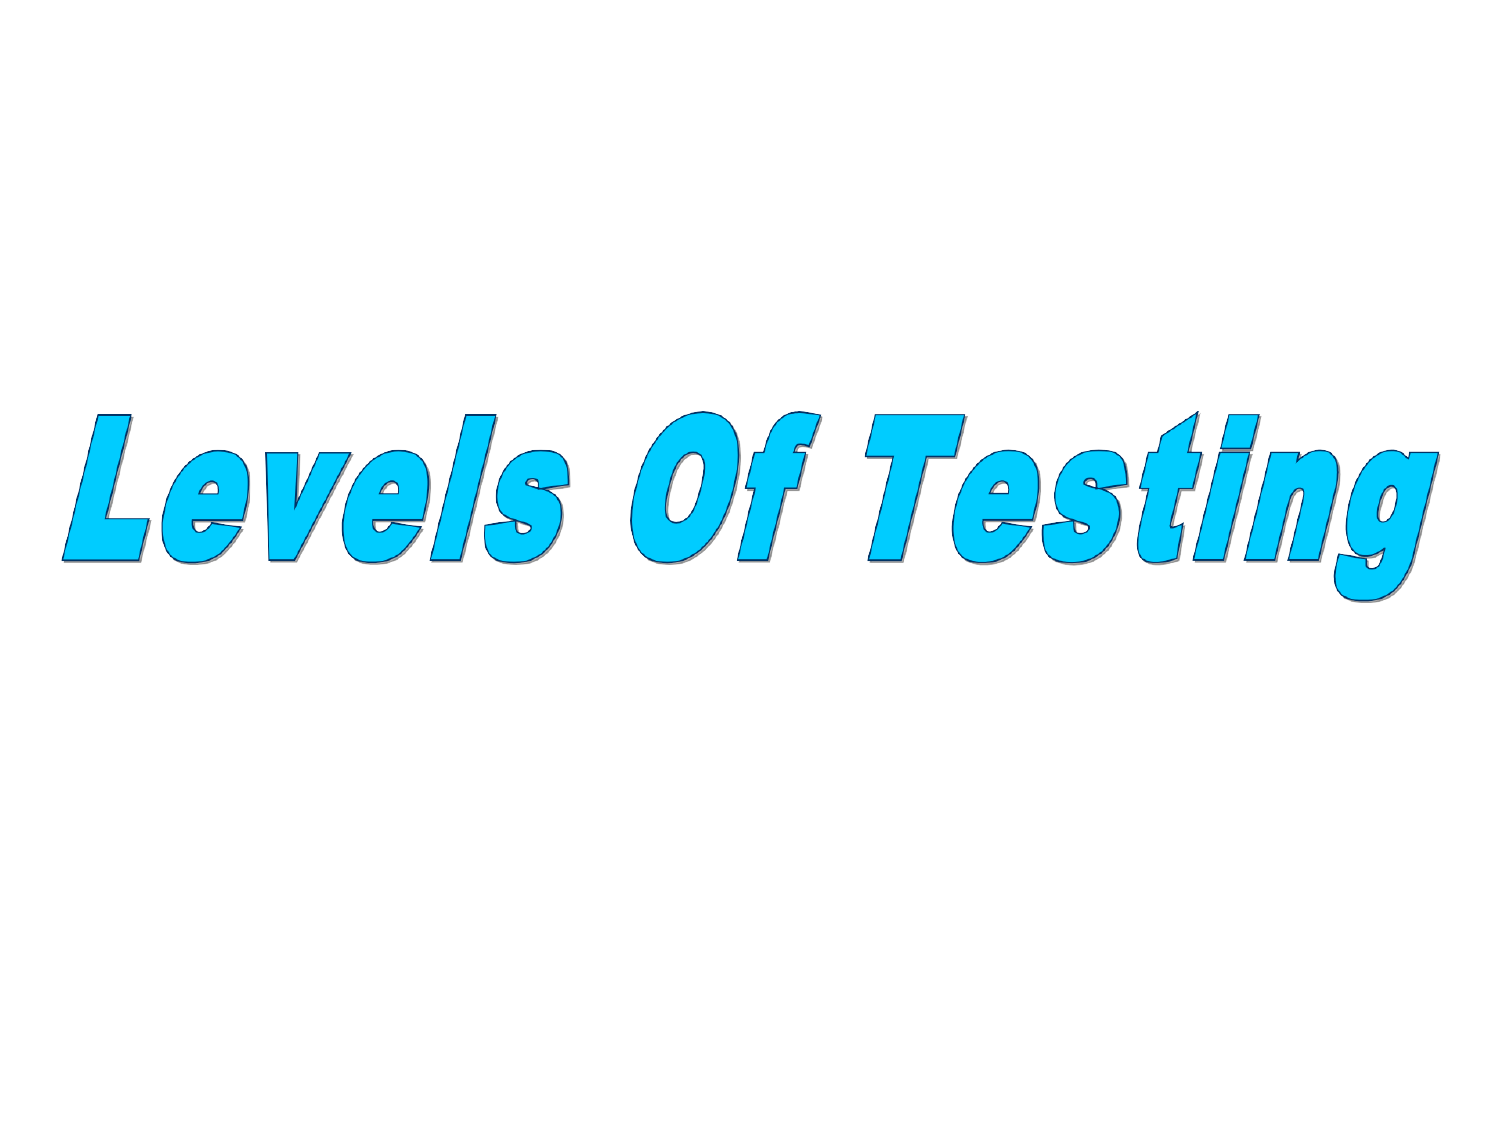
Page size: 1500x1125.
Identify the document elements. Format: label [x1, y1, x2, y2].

text_box [61, 414, 251, 565]
text_box [630, 411, 823, 565]
text_box [265, 414, 571, 565]
text_box [864, 411, 1441, 603]
